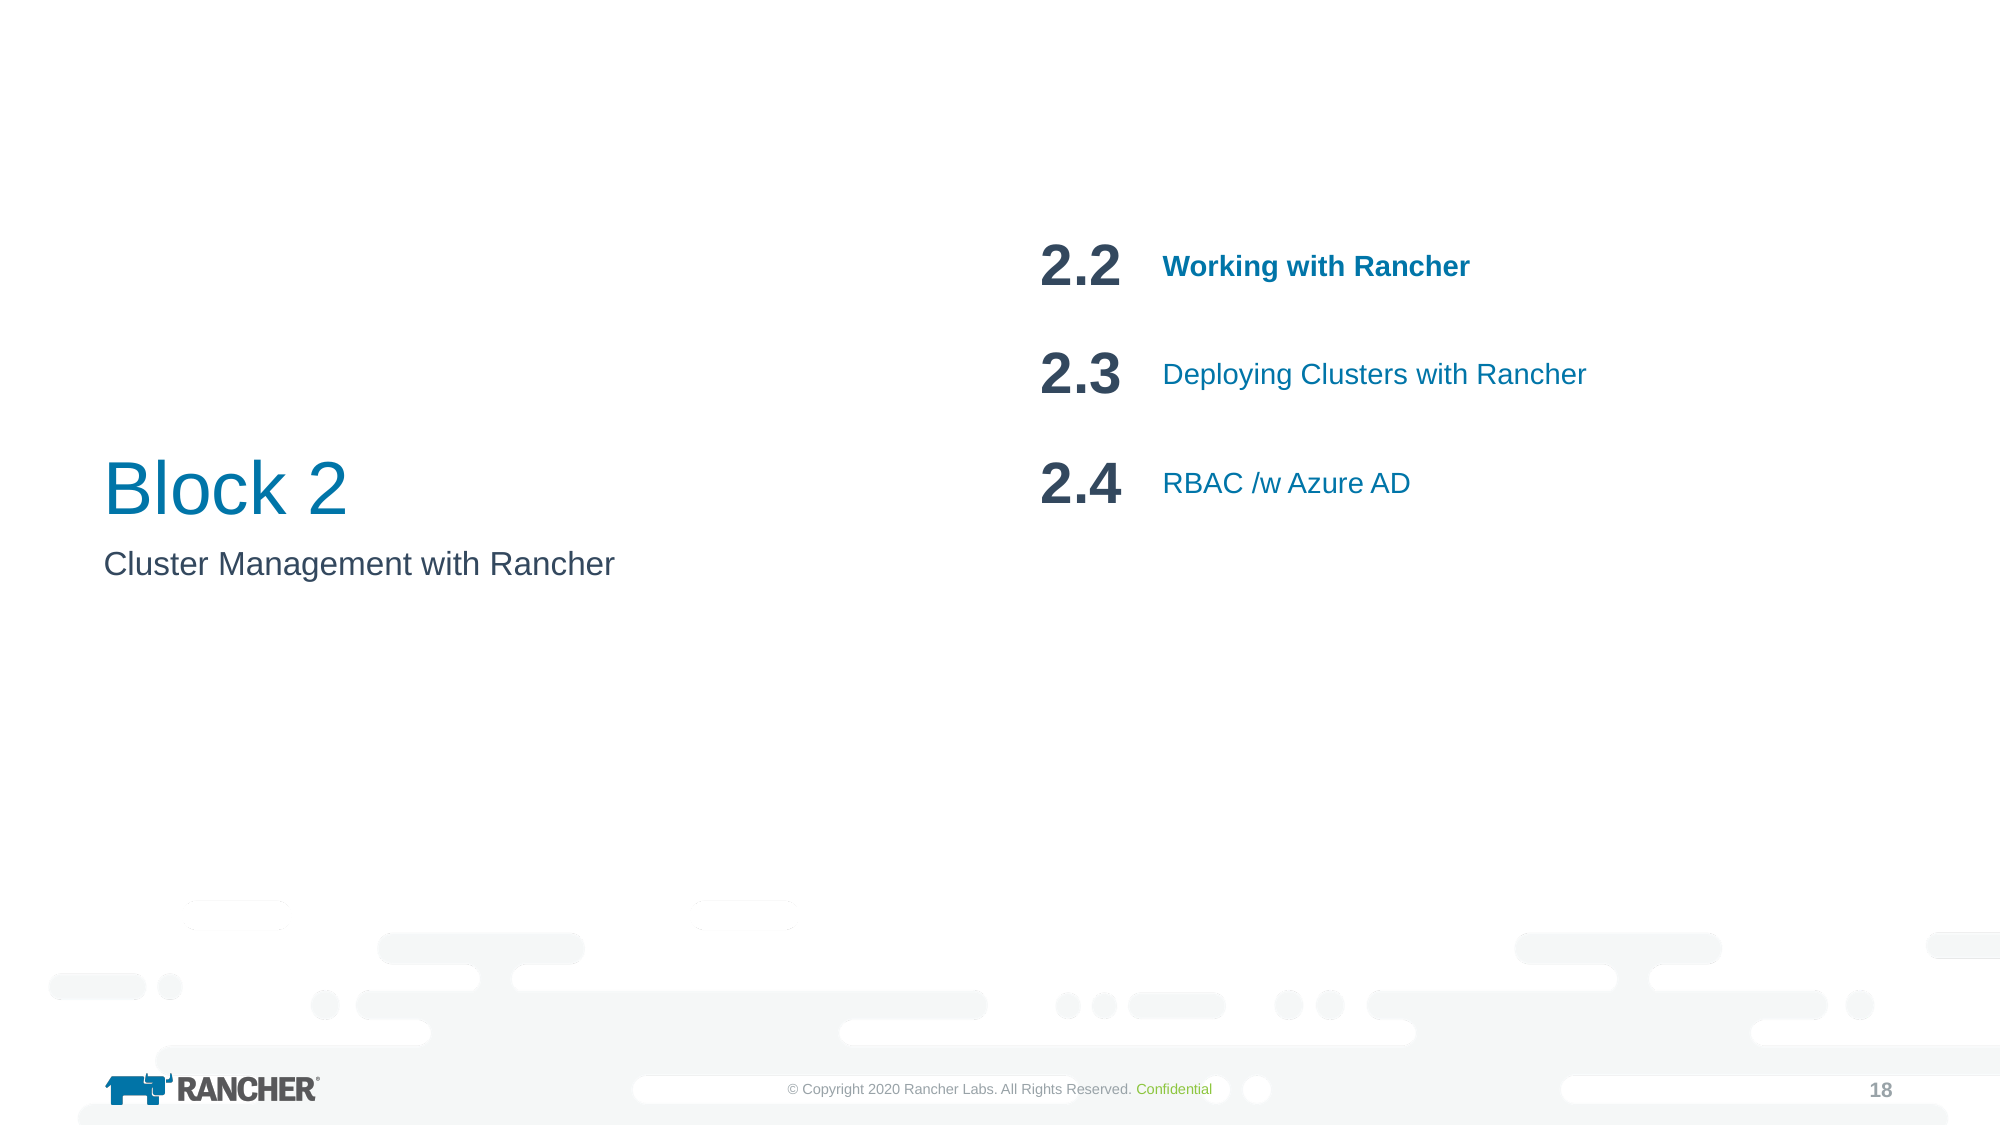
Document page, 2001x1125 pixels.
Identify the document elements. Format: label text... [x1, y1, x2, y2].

list 2.4 [953, 452, 1122, 517]
list Cluster Management with Rancher [88, 539, 910, 591]
list Deploying Clusters with Rancher [1162, 358, 1888, 391]
list Working with Rancher [1162, 250, 1888, 283]
picture [123, 1096, 147, 1105]
title Block 2 [88, 441, 910, 539]
list RBAC /w Azure AD [1162, 468, 1888, 500]
list 2.3 [953, 343, 1122, 407]
list 2.2 [953, 235, 1122, 299]
picture [105, 1087, 110, 1105]
picture [105, 1073, 320, 1105]
